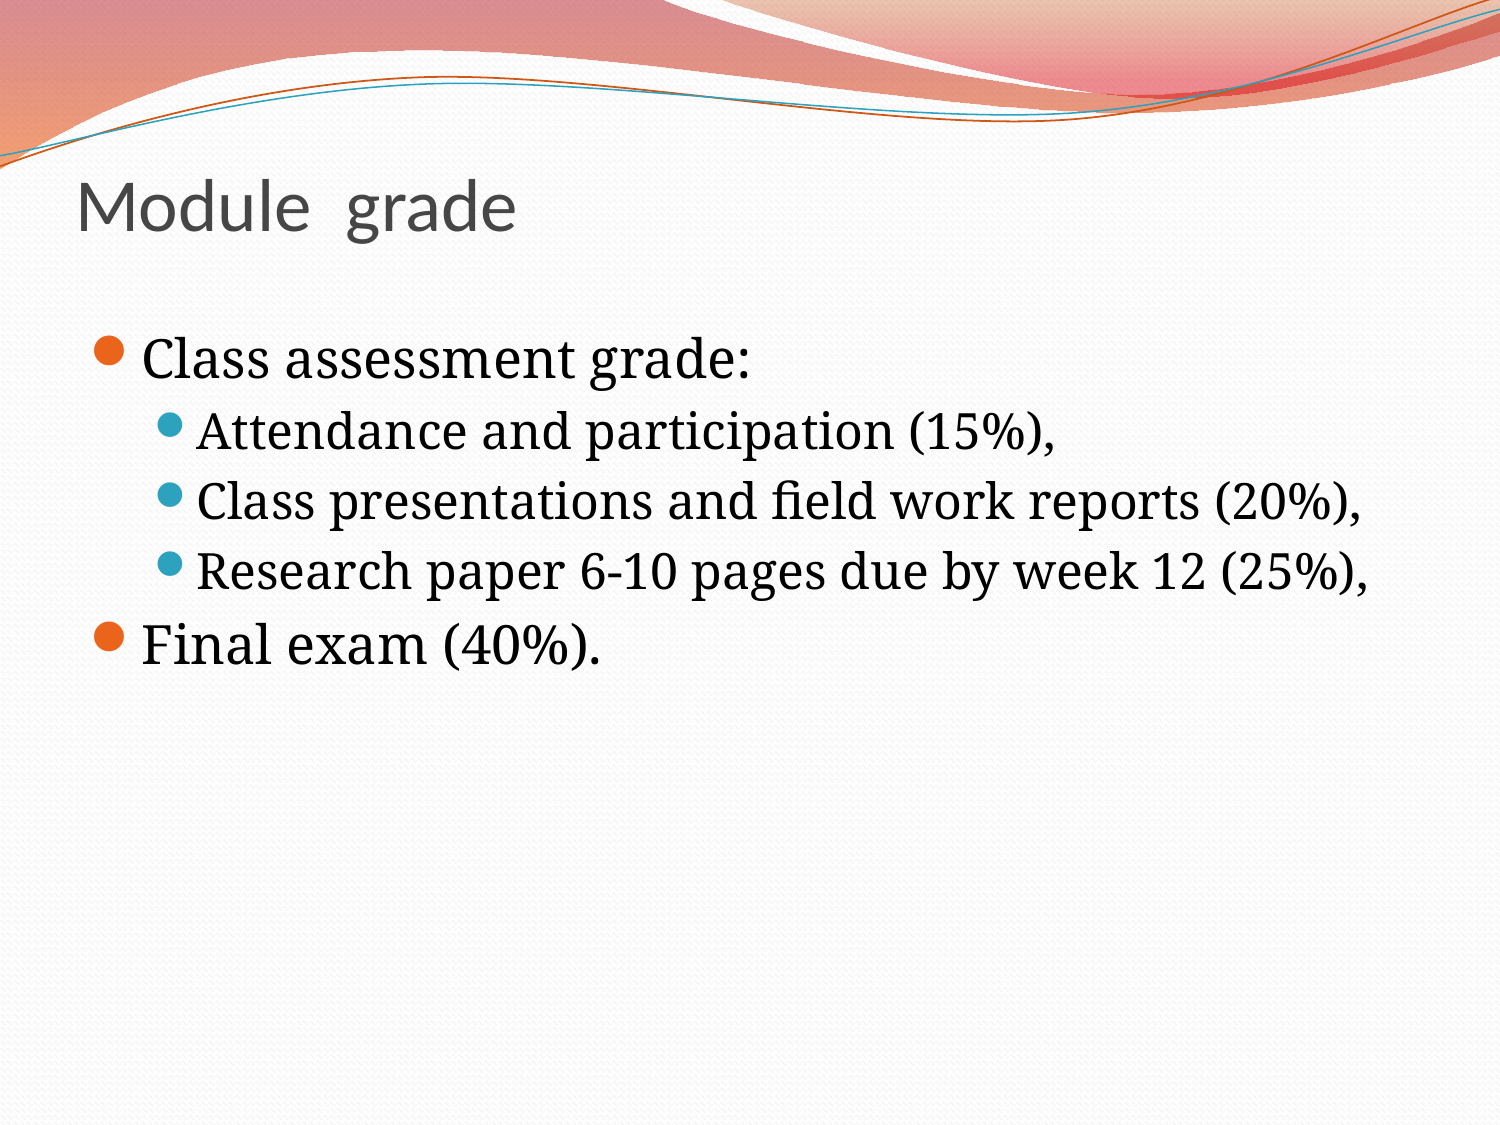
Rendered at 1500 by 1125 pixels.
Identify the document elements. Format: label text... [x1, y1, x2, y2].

list Class assessment grade: Attendance and participation (15%), Class presentations and field work reports (20%), Research paper 6-10 pages due by week 12 (25%), Final exam (40%). [75, 317, 1425, 1038]
title Module grade [75, 115, 1425, 247]
